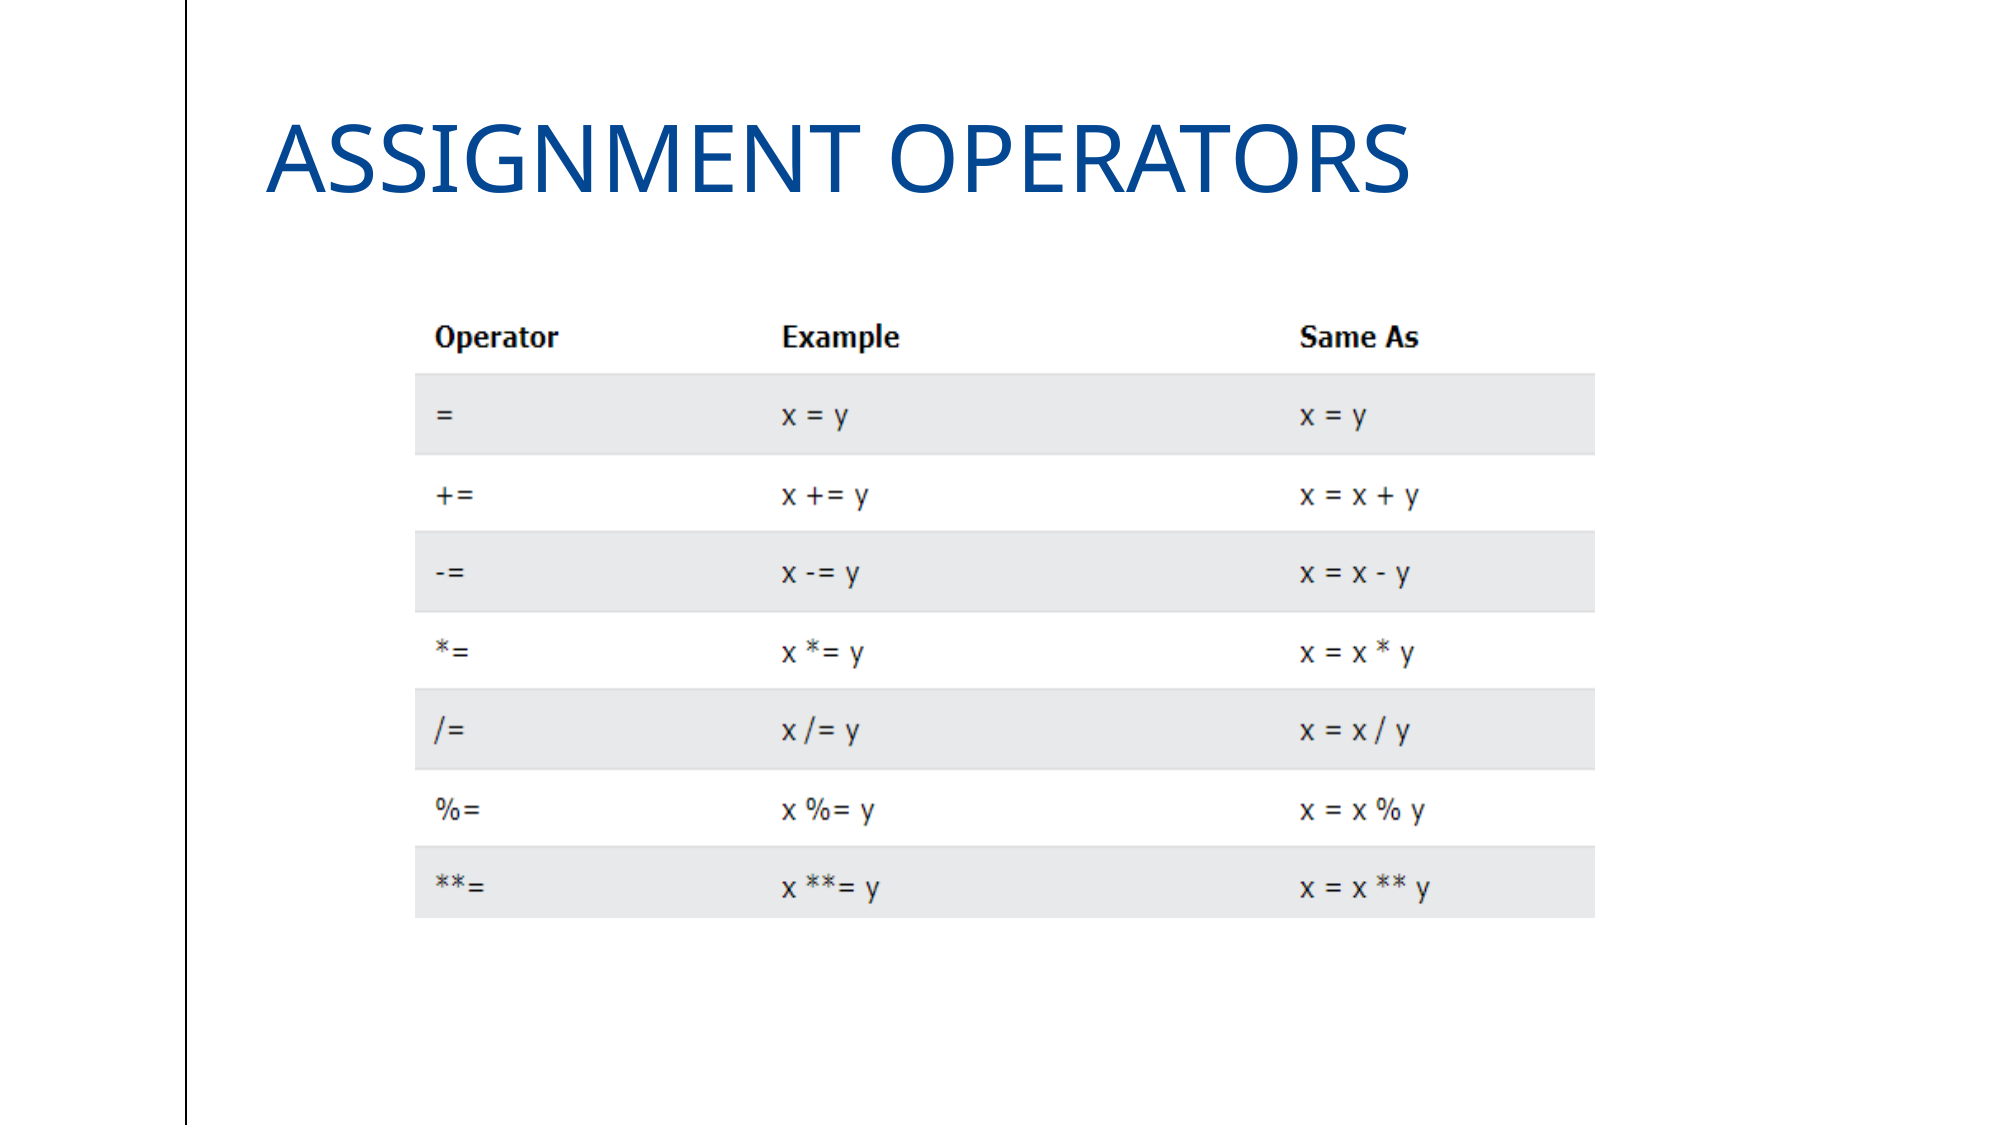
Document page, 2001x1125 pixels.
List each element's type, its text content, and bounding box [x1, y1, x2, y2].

title Assignment operators [266, 55, 1930, 221]
picture [415, 302, 1595, 918]
